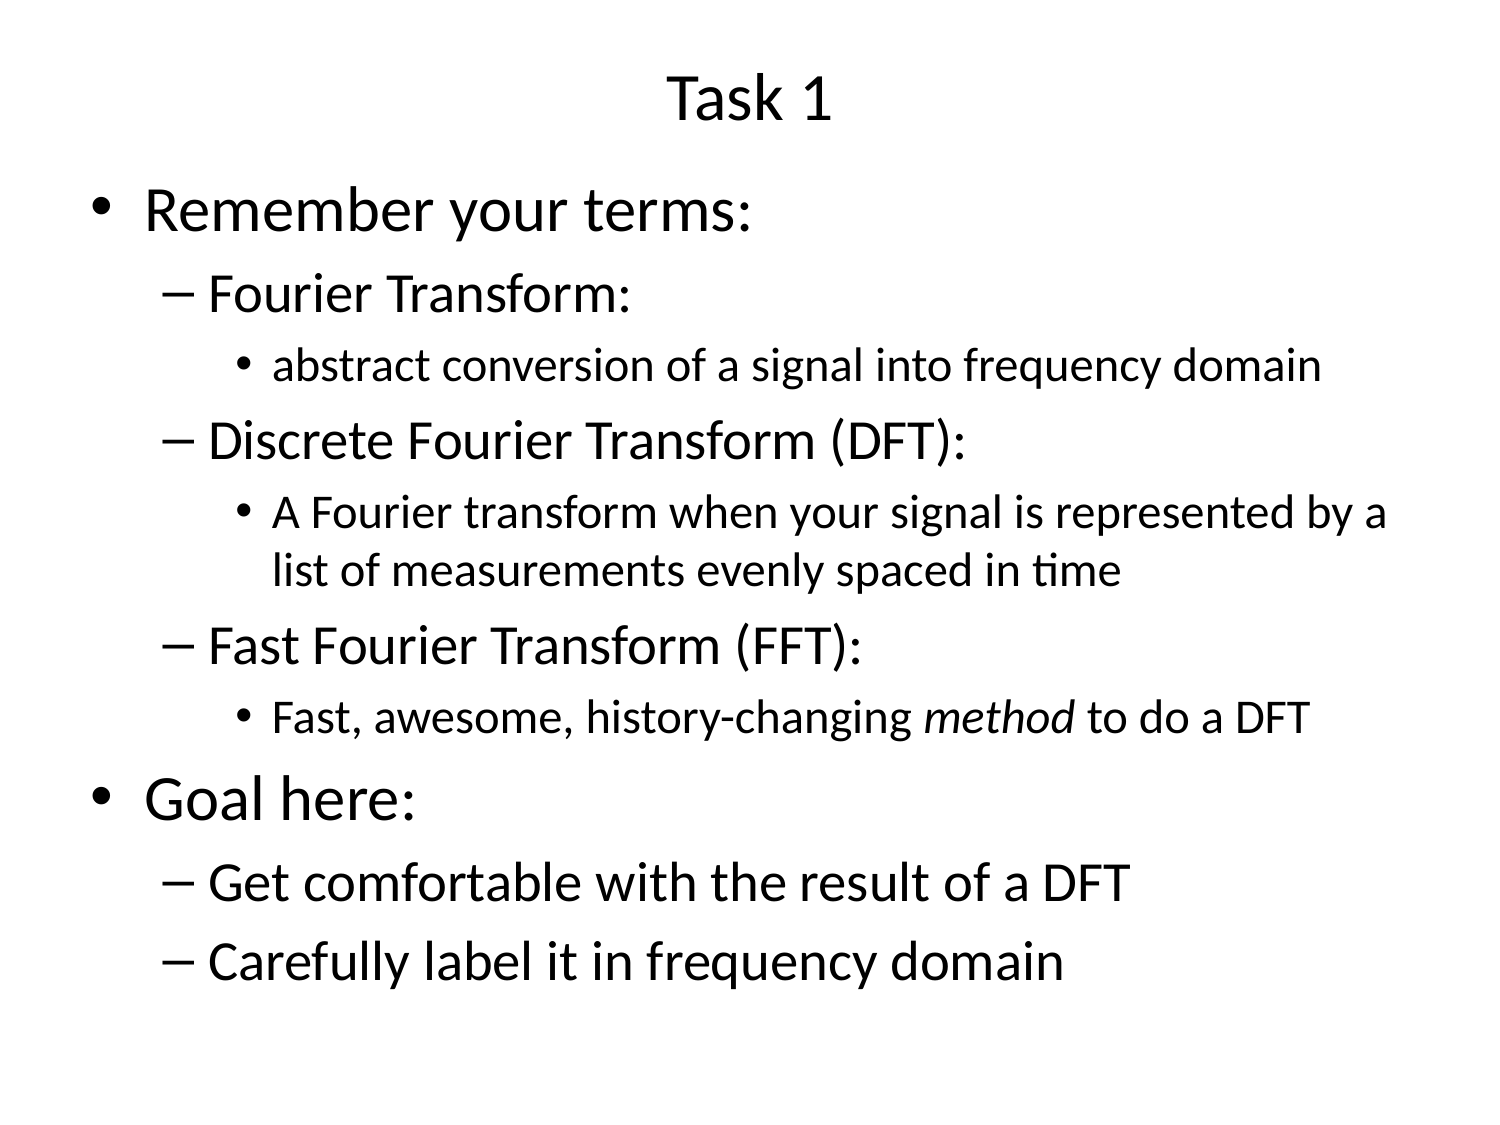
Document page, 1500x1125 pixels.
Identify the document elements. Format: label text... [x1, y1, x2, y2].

title Task 1 [75, 45, 1425, 142]
list Remember your terms: Fourier Transform: abstract conversion of a signal into frequency domain Discrete Fourier Transform (DFT): A Fourier transform when your signal is represented by a list of measurements evenly spaced in time Fast Fourier Transform (FFT): Fast, awesome, history-changing method to do a DFT Goal here: Get comfortable with the result of a DFT Carefully label it in frequency domain [75, 159, 1425, 1005]
